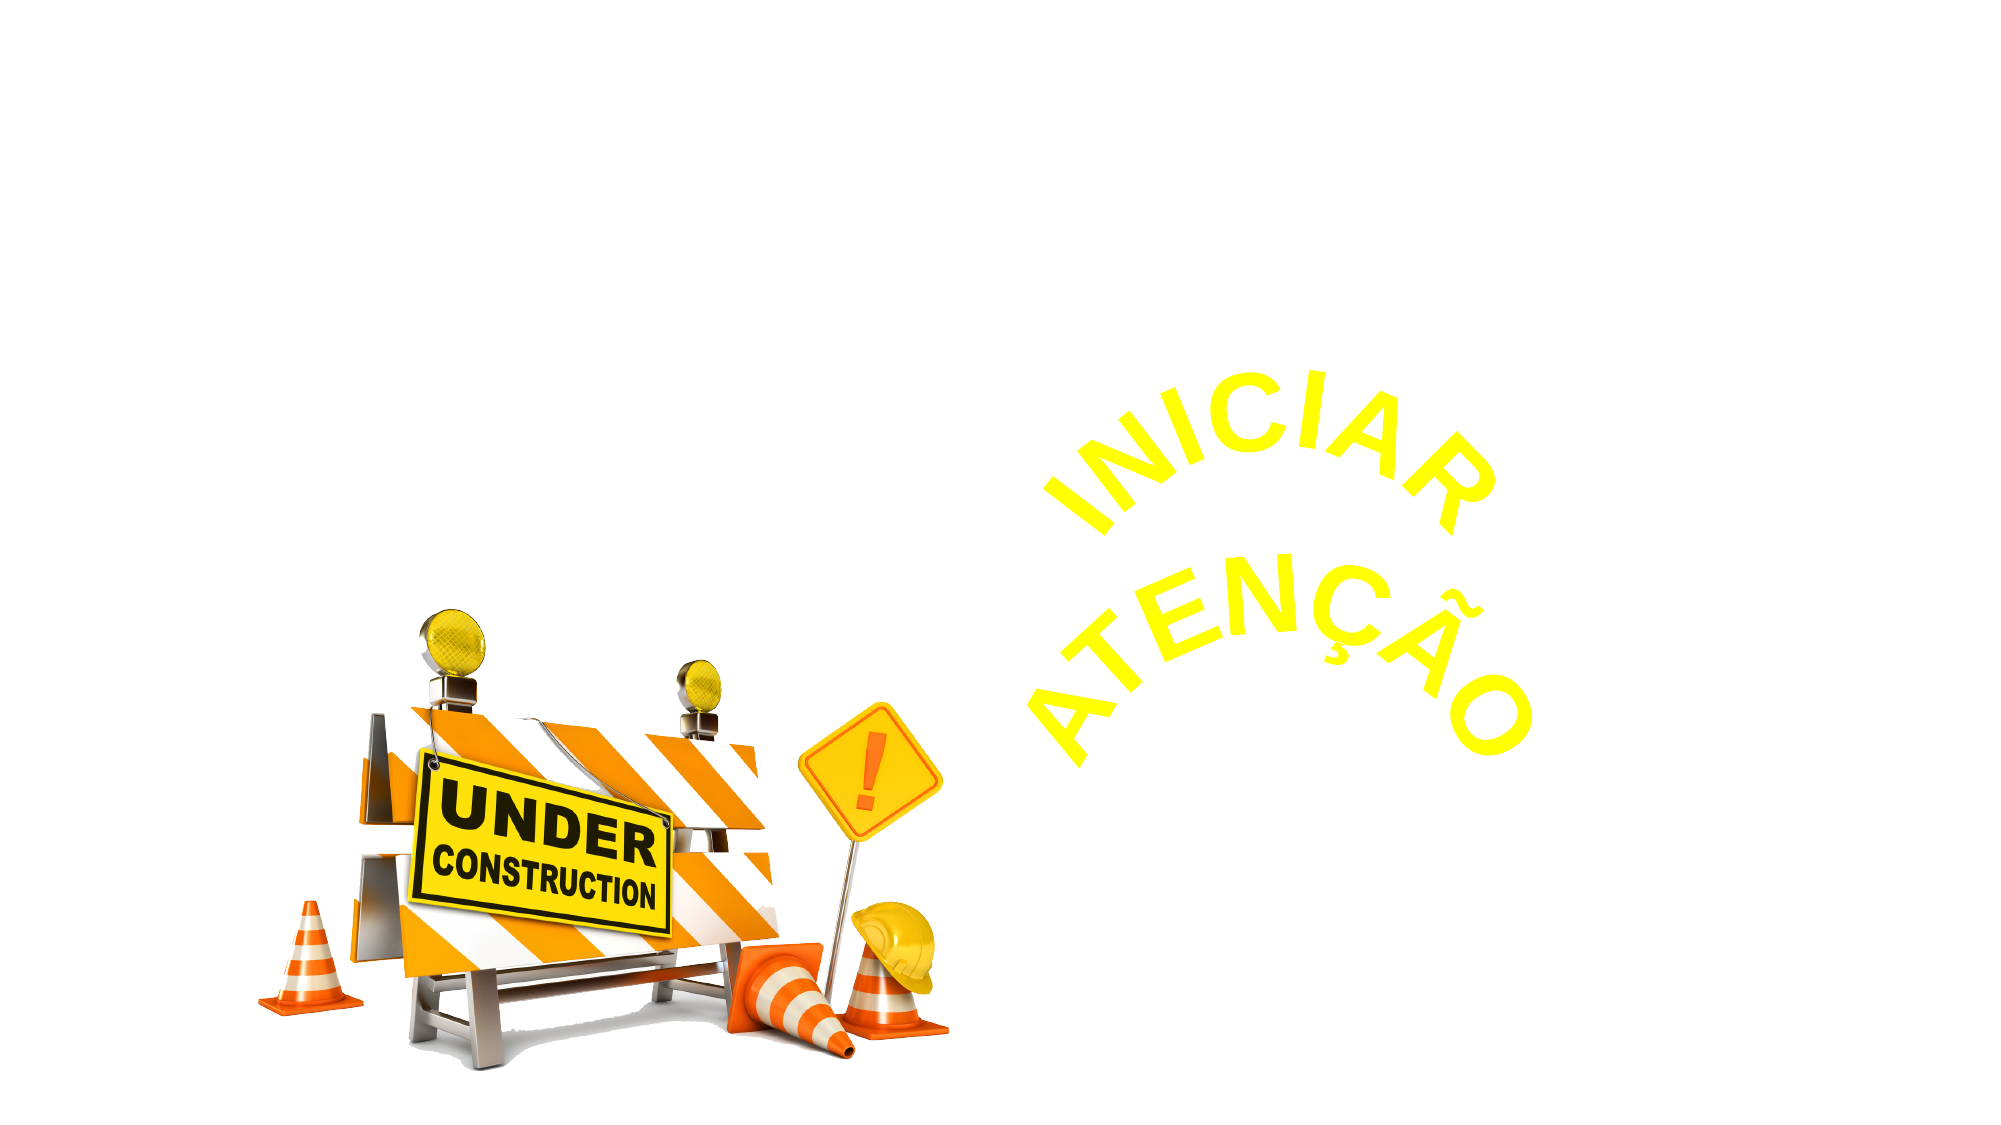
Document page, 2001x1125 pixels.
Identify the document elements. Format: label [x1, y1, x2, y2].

picture [249, 583, 972, 1125]
